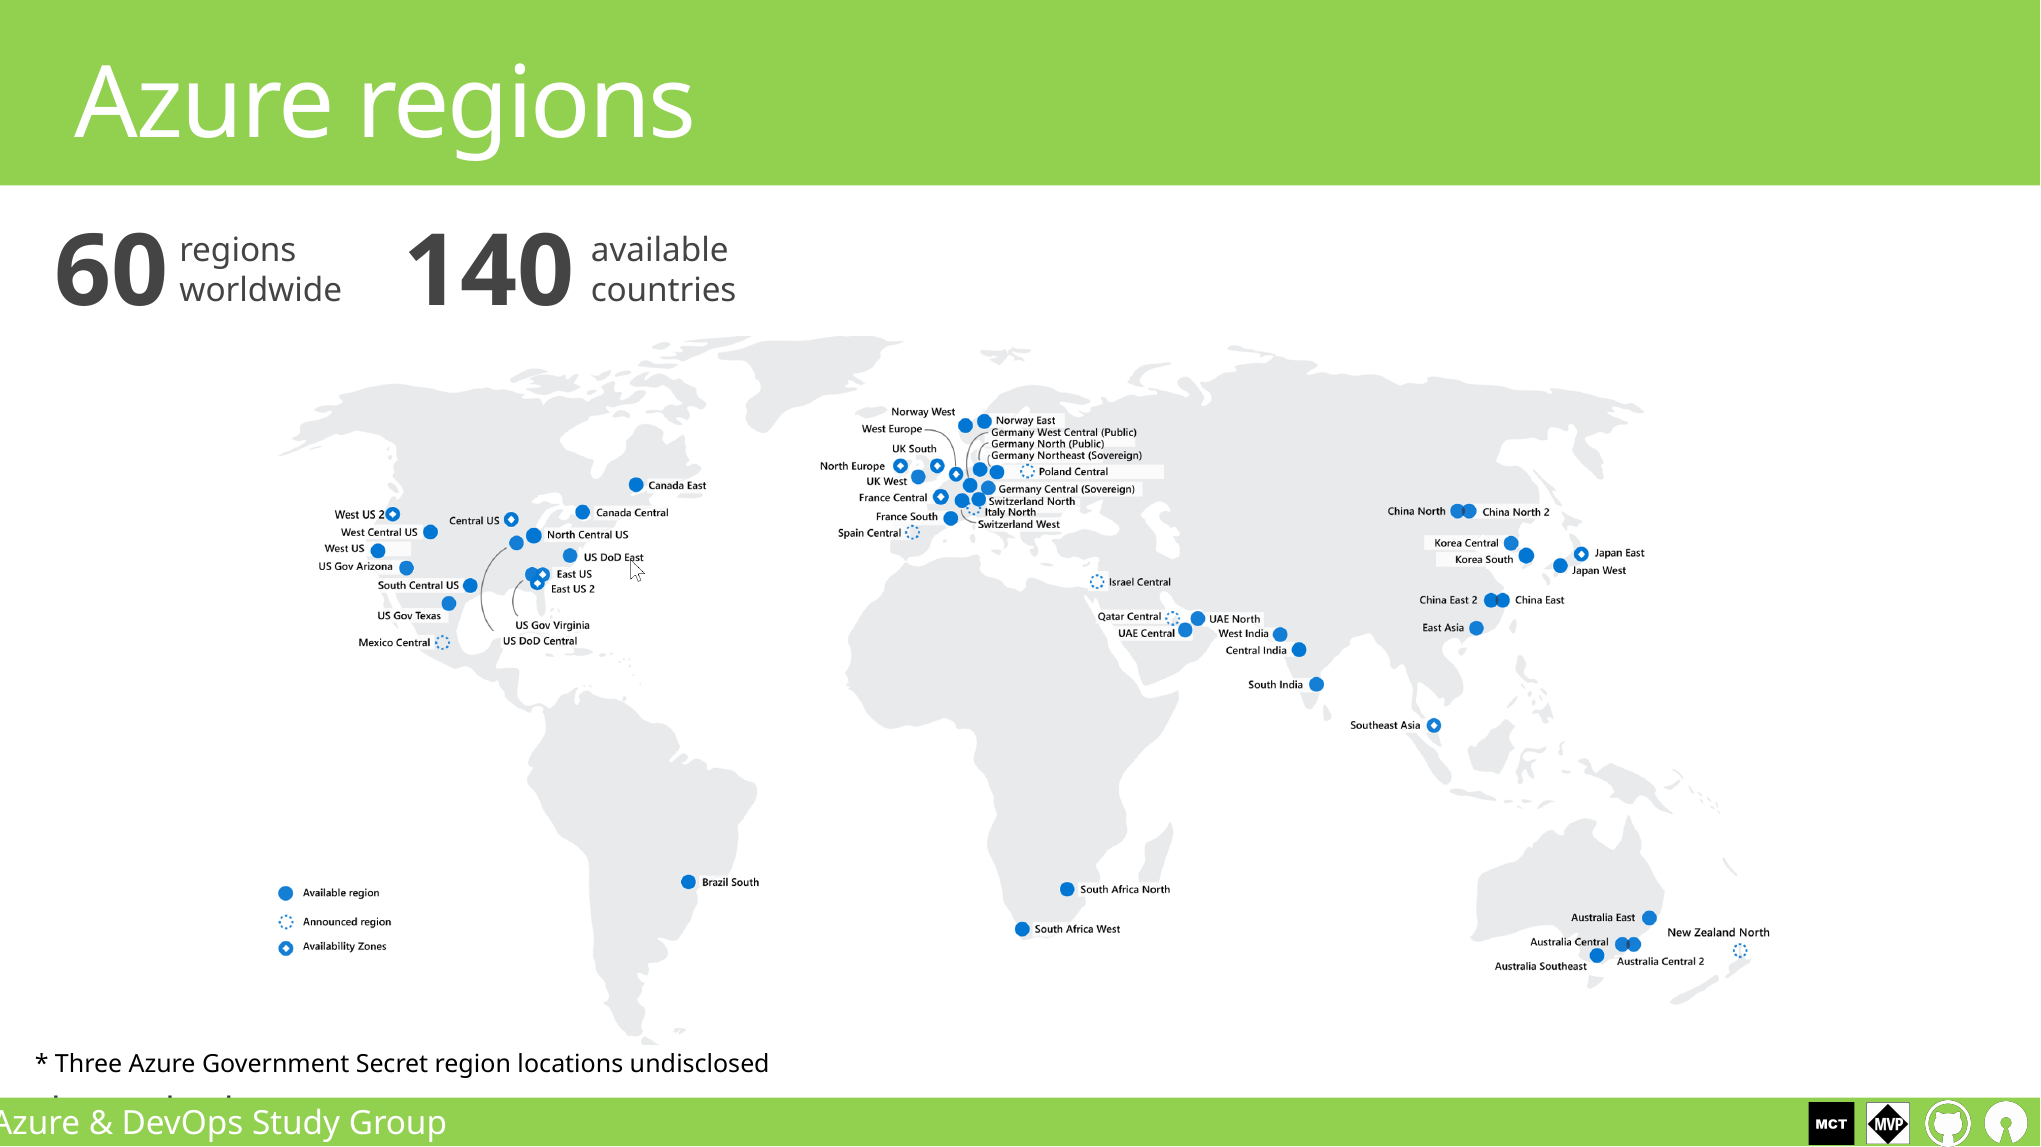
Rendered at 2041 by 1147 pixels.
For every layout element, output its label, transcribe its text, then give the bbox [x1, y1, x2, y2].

text_box * Three Azure Government Secret region locations undisclosed [20, 1040, 1040, 1086]
text_box Azure regions [74, 37, 1756, 158]
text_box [39, 198, 388, 338]
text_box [388, 198, 801, 338]
picture [276, 336, 1771, 1045]
picture [1925, 1100, 1971, 1147]
picture [1866, 1102, 1910, 1144]
picture [1982, 1098, 2030, 1146]
